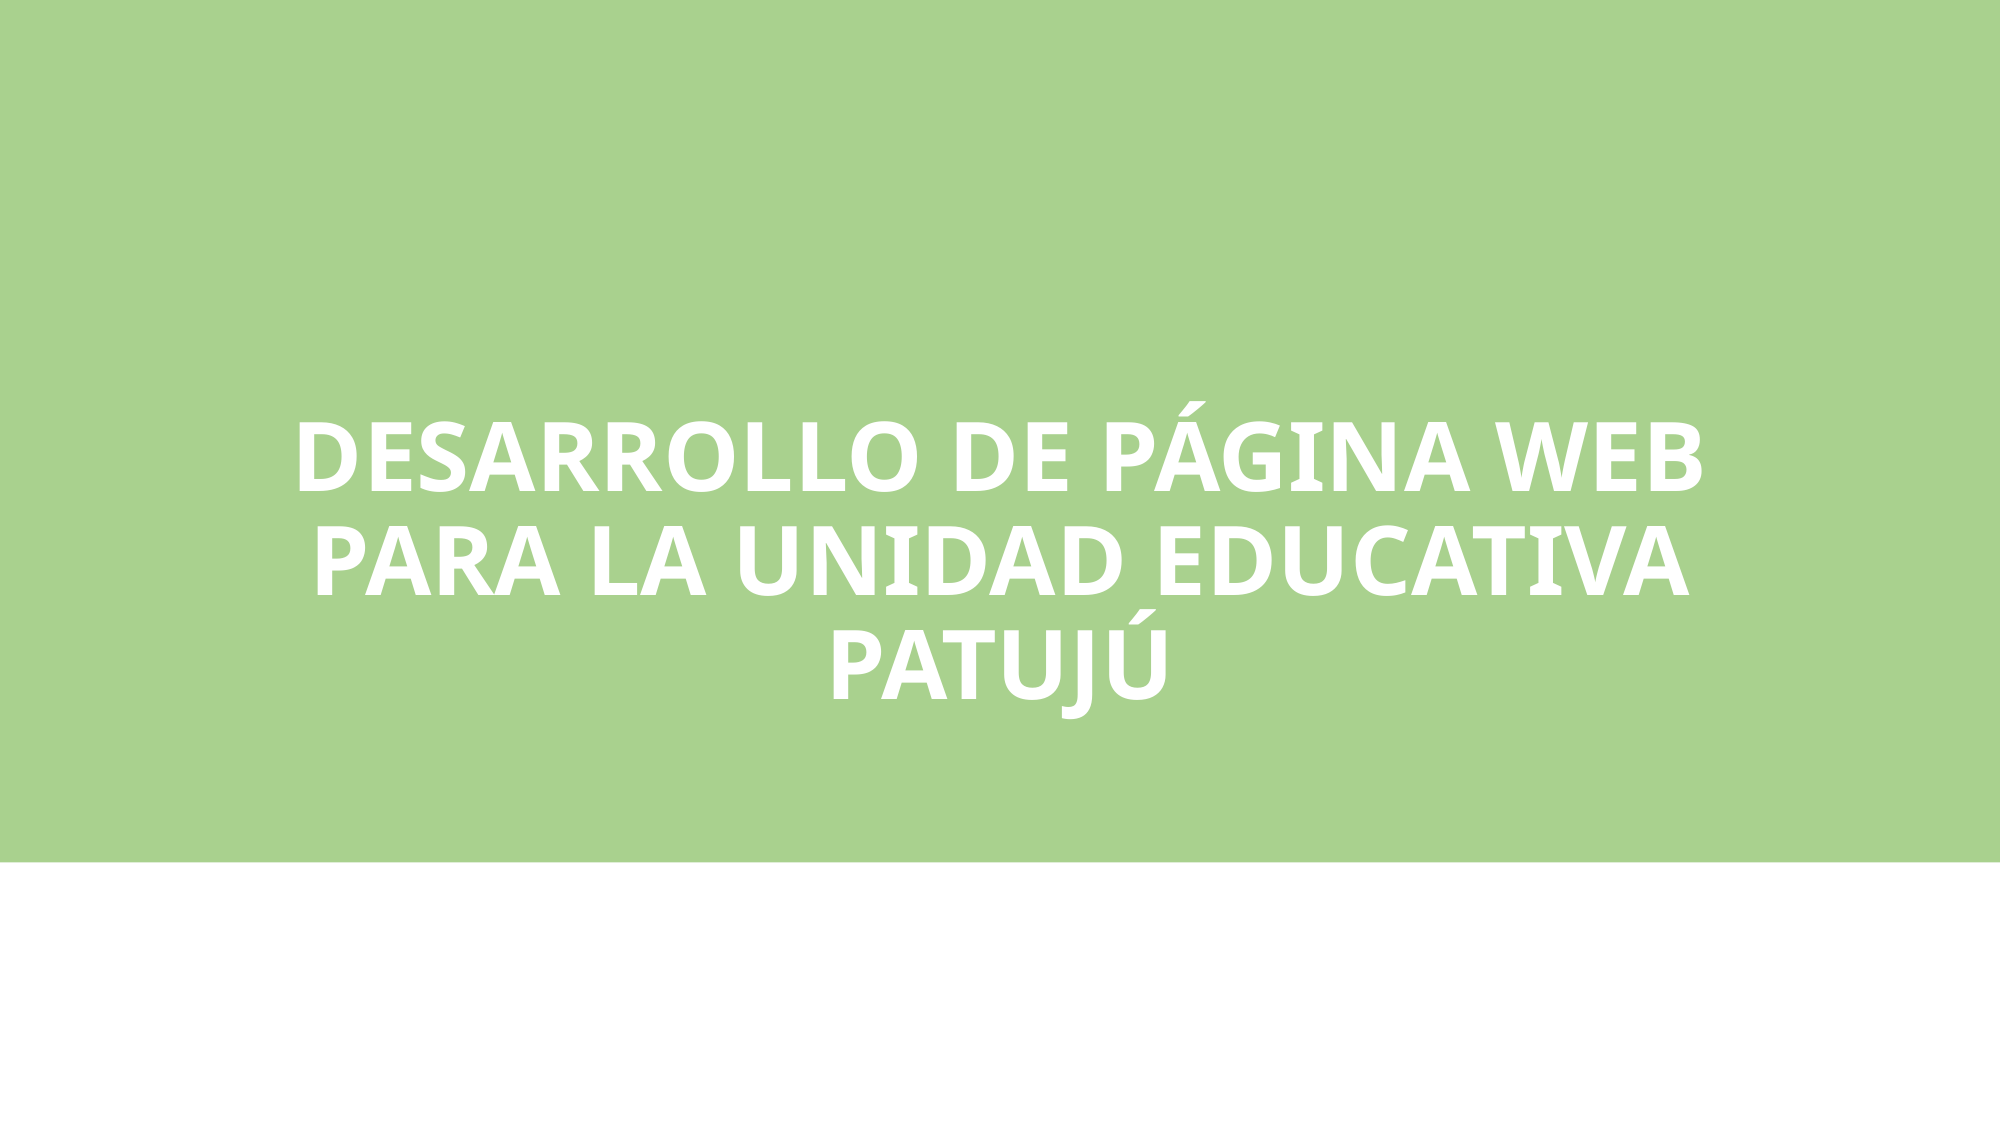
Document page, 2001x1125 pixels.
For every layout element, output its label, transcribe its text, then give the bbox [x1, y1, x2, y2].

text_box [0, 0, 2000, 863]
title DESARROLLO DE PÁGINA WEB PARA LA UNIDAD EDUCATIVA PATUJÚ [249, 397, 1750, 728]
